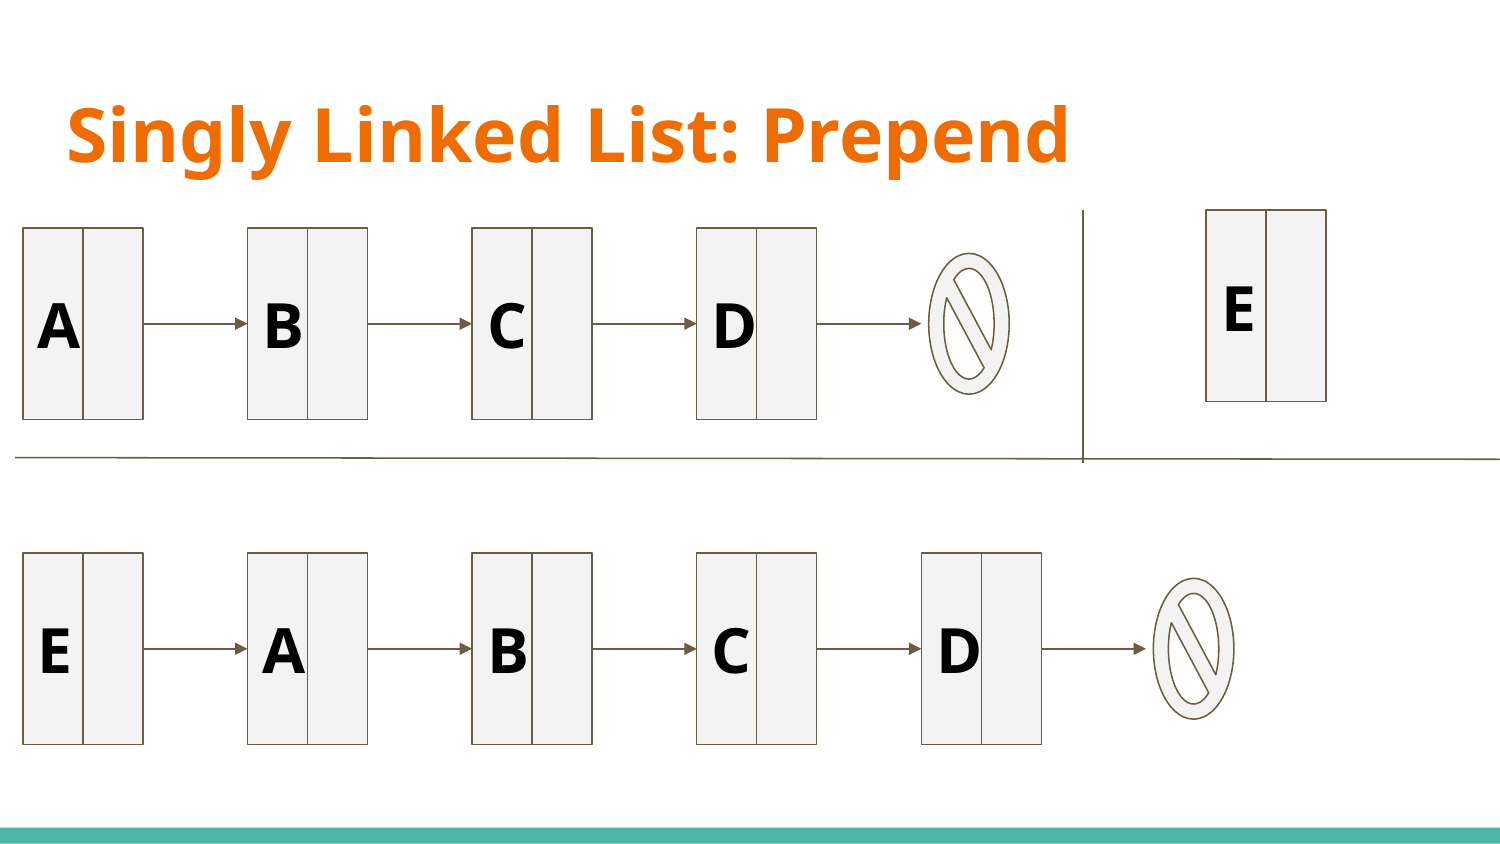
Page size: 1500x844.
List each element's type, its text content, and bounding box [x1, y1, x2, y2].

text_box E [1206, 210, 1265, 402]
text_box B [308, 228, 368, 420]
text_box A [247, 553, 307, 745]
text_box D [921, 553, 981, 745]
text_box D [982, 553, 1042, 745]
text_box D [758, 228, 817, 420]
text_box E [84, 552, 143, 745]
text_box [1153, 578, 1234, 720]
text_box B [533, 553, 593, 745]
text_box A [84, 228, 143, 420]
text_box C [533, 228, 593, 420]
text_box A [22, 228, 82, 420]
text_box E [1267, 210, 1327, 402]
text_box C [696, 553, 756, 745]
text_box E [22, 552, 82, 745]
text_box C [758, 553, 817, 745]
text_box C [472, 228, 531, 420]
text_box B [472, 553, 531, 745]
text_box D [696, 228, 756, 420]
text_box [928, 253, 1010, 395]
title Singly Linked List: Prepend [51, 72, 1449, 189]
text_box A [308, 553, 368, 745]
text_box B [247, 228, 307, 420]
